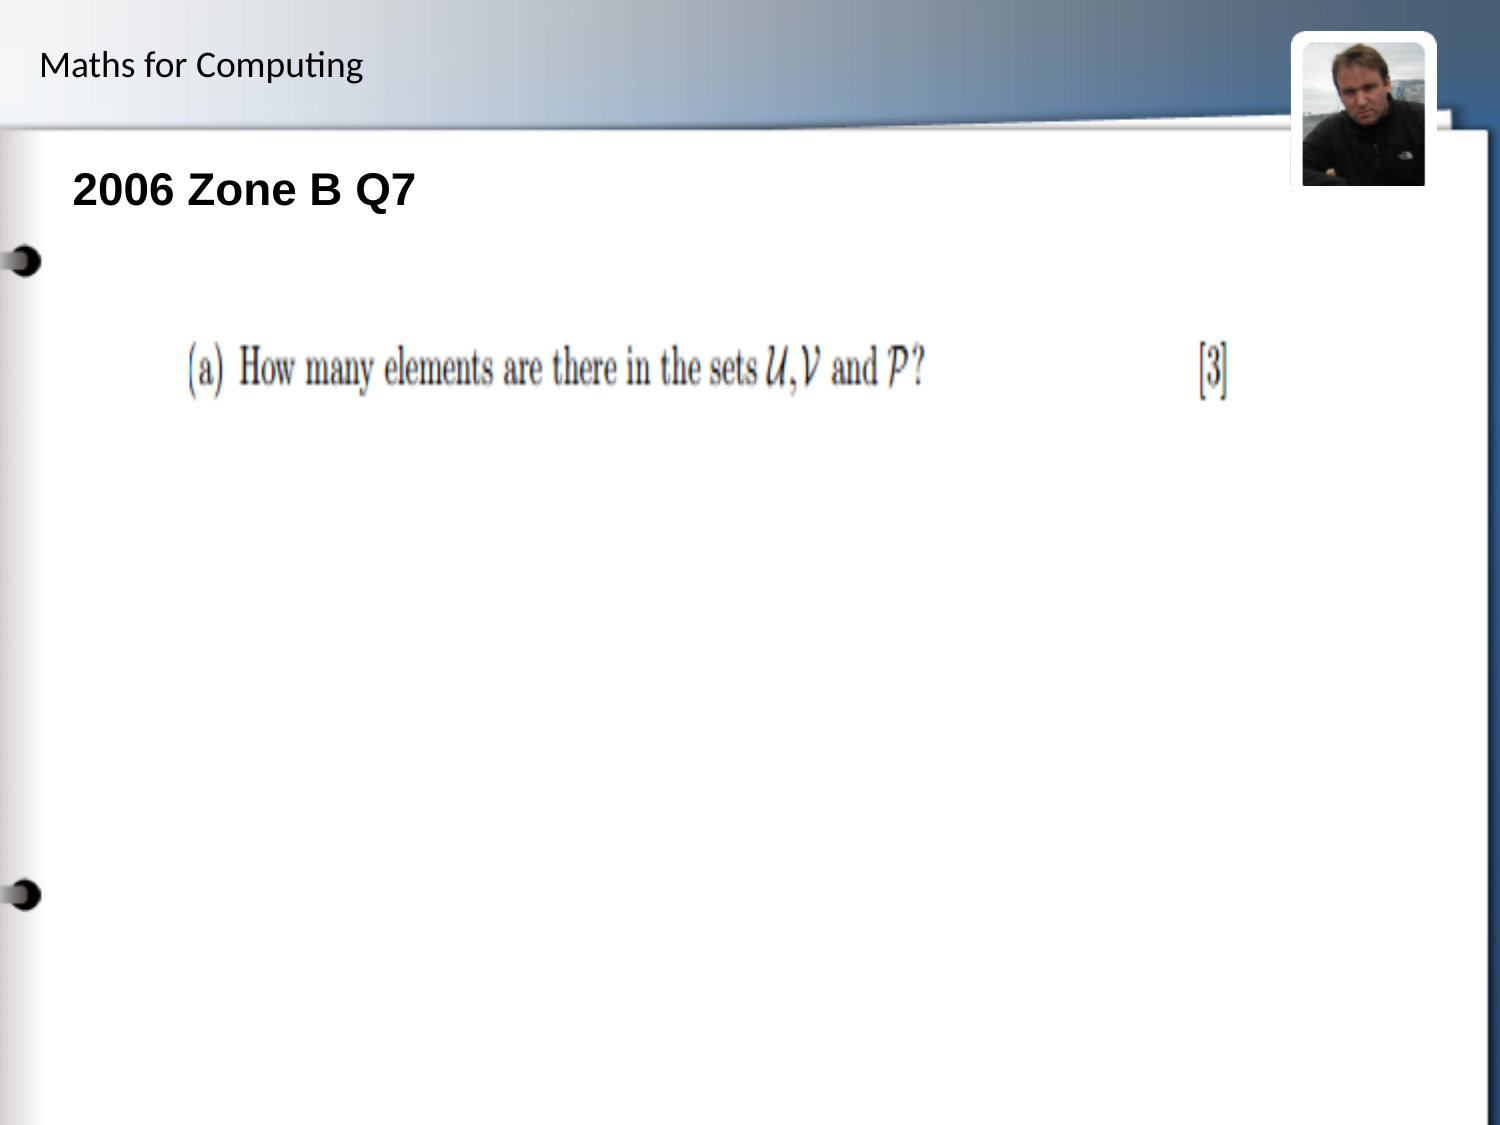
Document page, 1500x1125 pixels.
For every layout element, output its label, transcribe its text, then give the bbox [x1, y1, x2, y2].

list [149, 299, 1304, 465]
picture [0, 0, 1500, 1125]
title 2006 Zone B Q7 [57, 152, 1276, 217]
